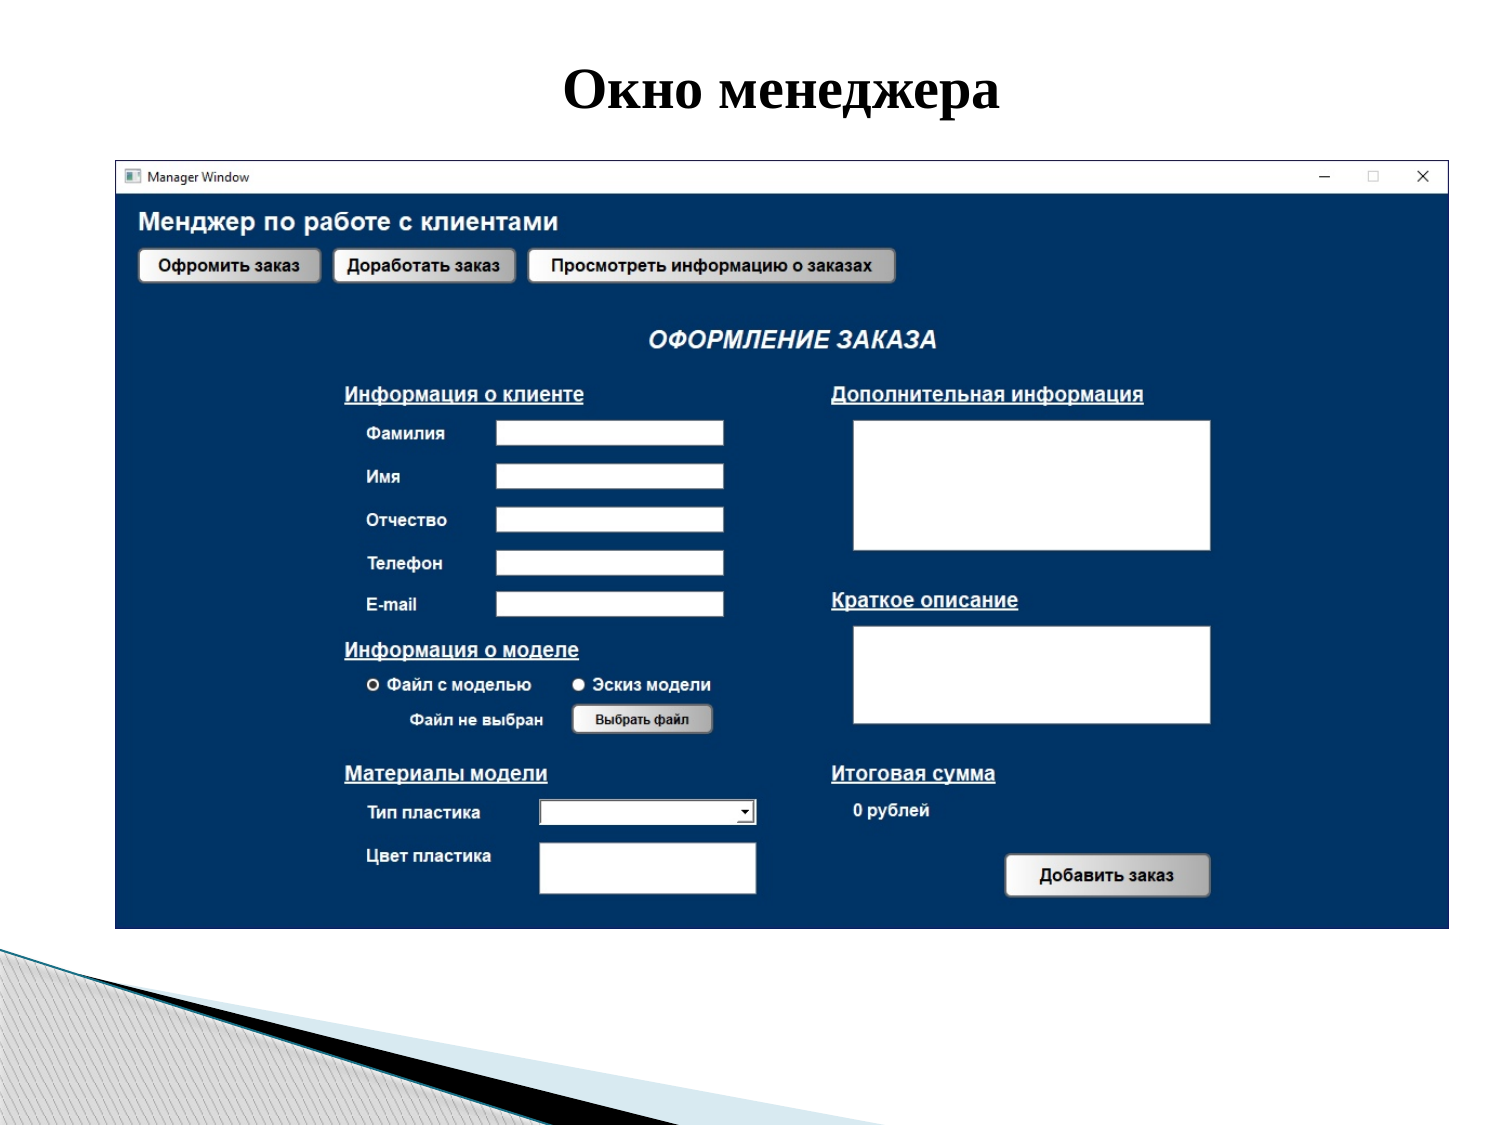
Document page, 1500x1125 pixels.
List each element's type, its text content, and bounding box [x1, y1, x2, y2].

picture [114, 160, 1449, 929]
text_box Окно менеджера [547, 42, 1016, 128]
